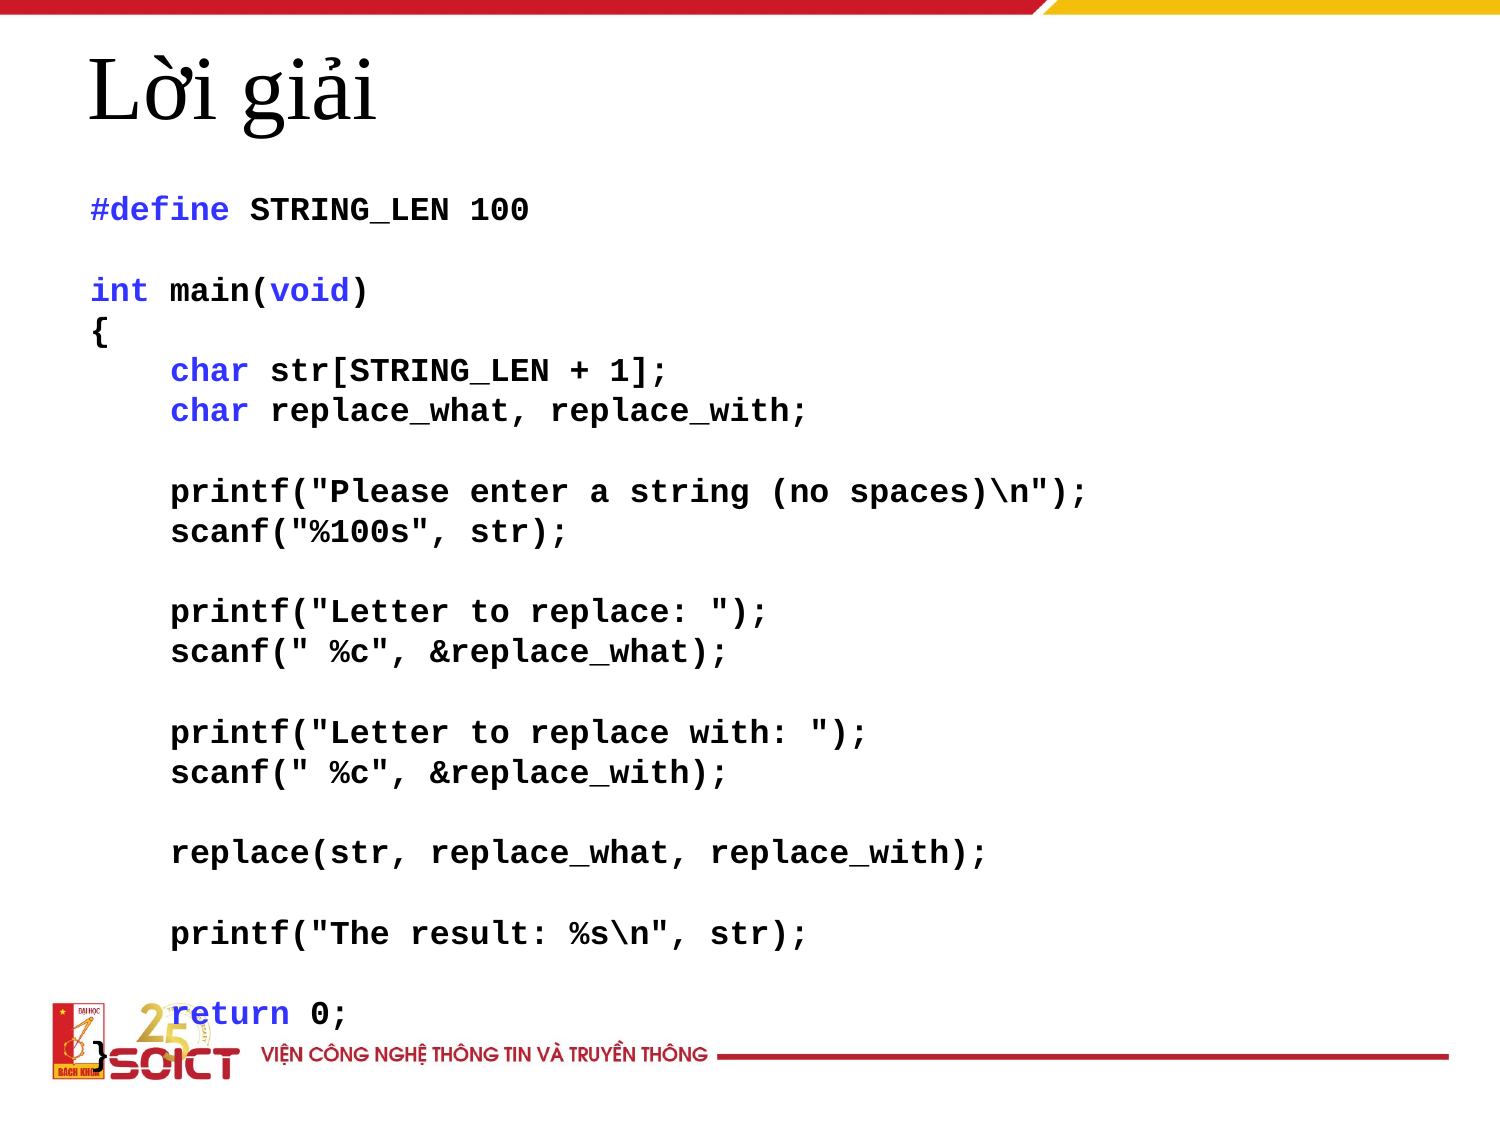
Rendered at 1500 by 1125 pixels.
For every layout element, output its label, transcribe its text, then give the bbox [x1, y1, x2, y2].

title Lời giải [72, 16, 1425, 163]
picture [0, 0, 1500, 1125]
list #define STRING_LEN 100 int main(void) { char str[STRING_LEN + 1]; char replace_what, replace_with; printf("Please enter a string (no spaces)\n"); scanf("%100s", str); printf("Letter to replace: "); scanf(" %c", &replace_what); printf("Letter to replace with: "); scanf(" %c", &replace_with); replace(str, replace_what, replace_with); printf("The result: %s\n", str); return 0; } [75, 187, 1425, 1088]
